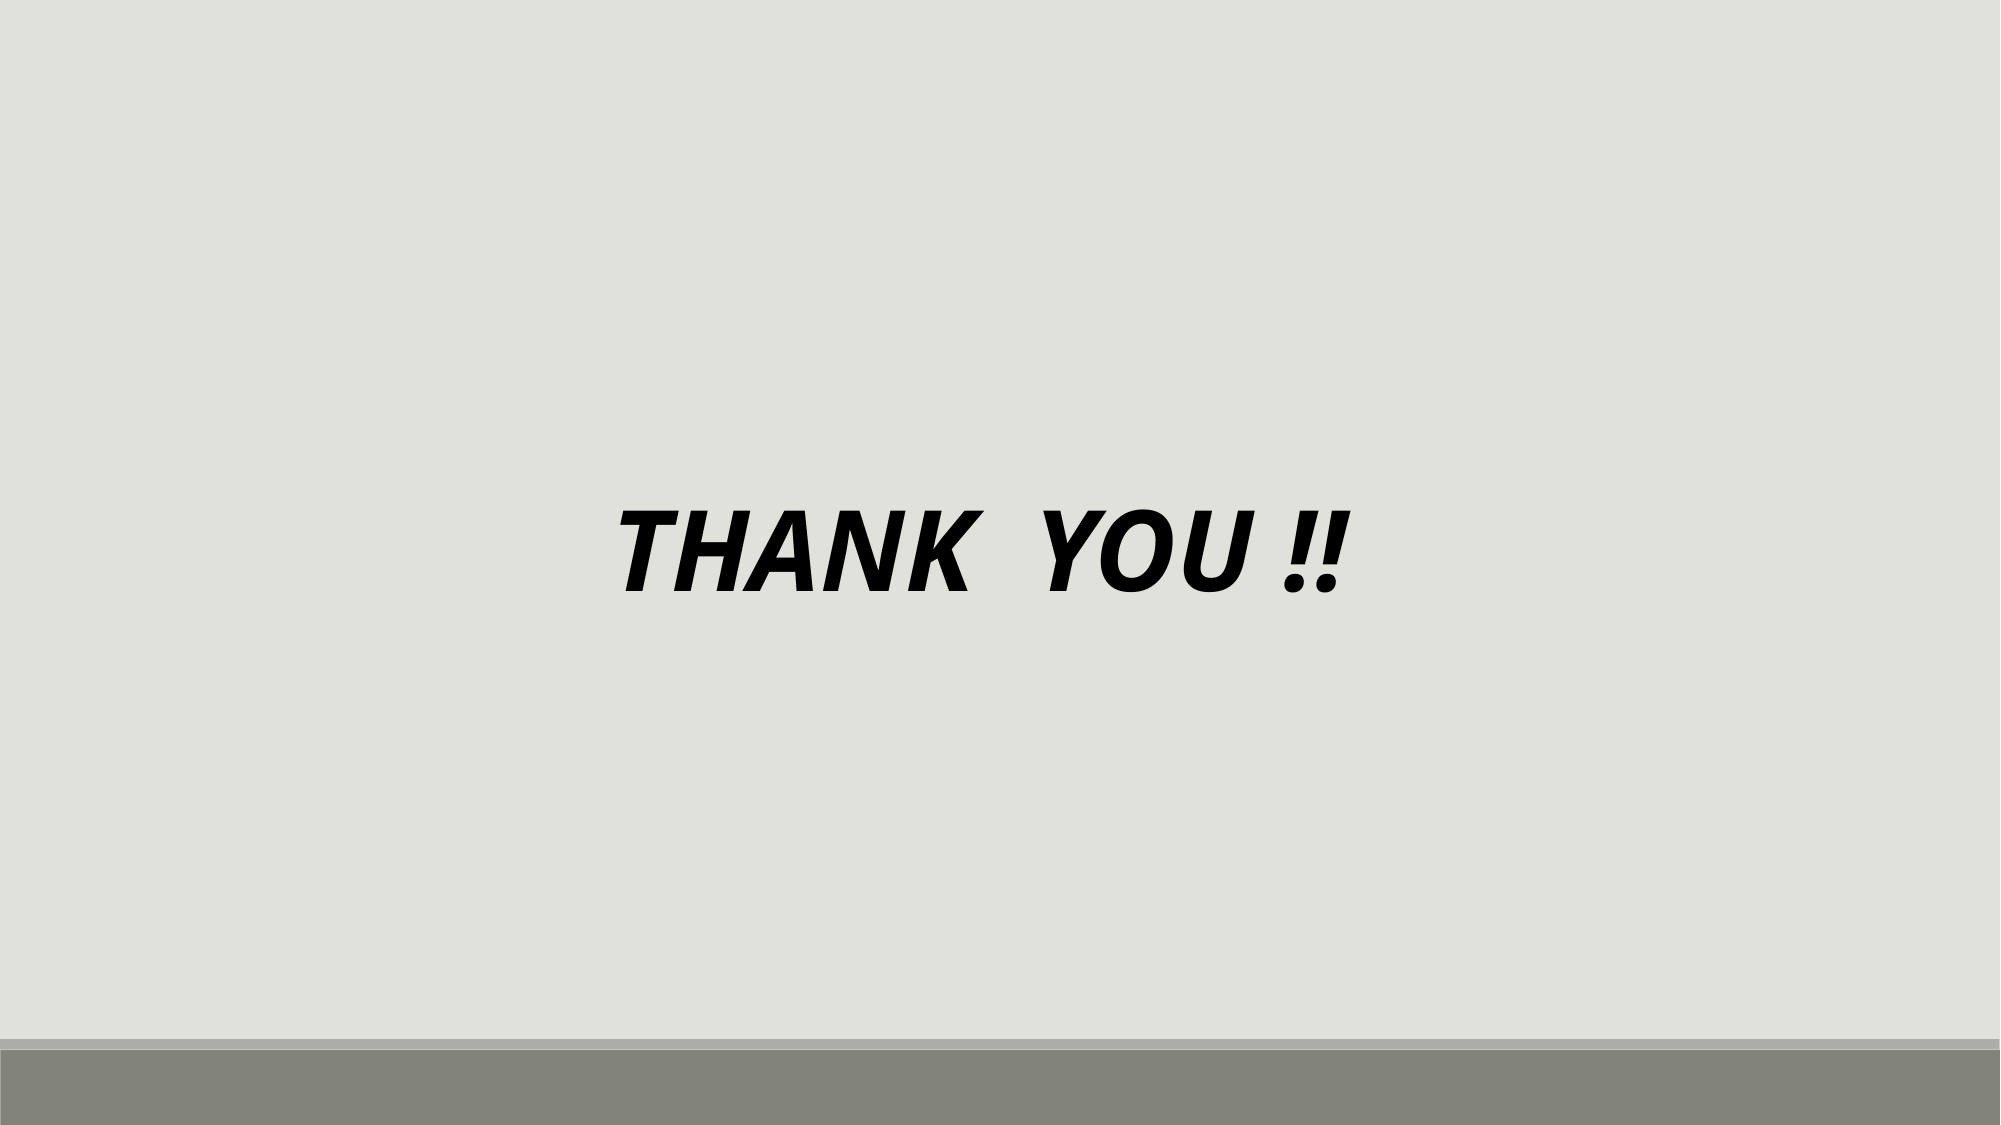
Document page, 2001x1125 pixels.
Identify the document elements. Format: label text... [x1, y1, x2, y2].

text_box THANK YOU !! [493, 471, 1467, 622]
